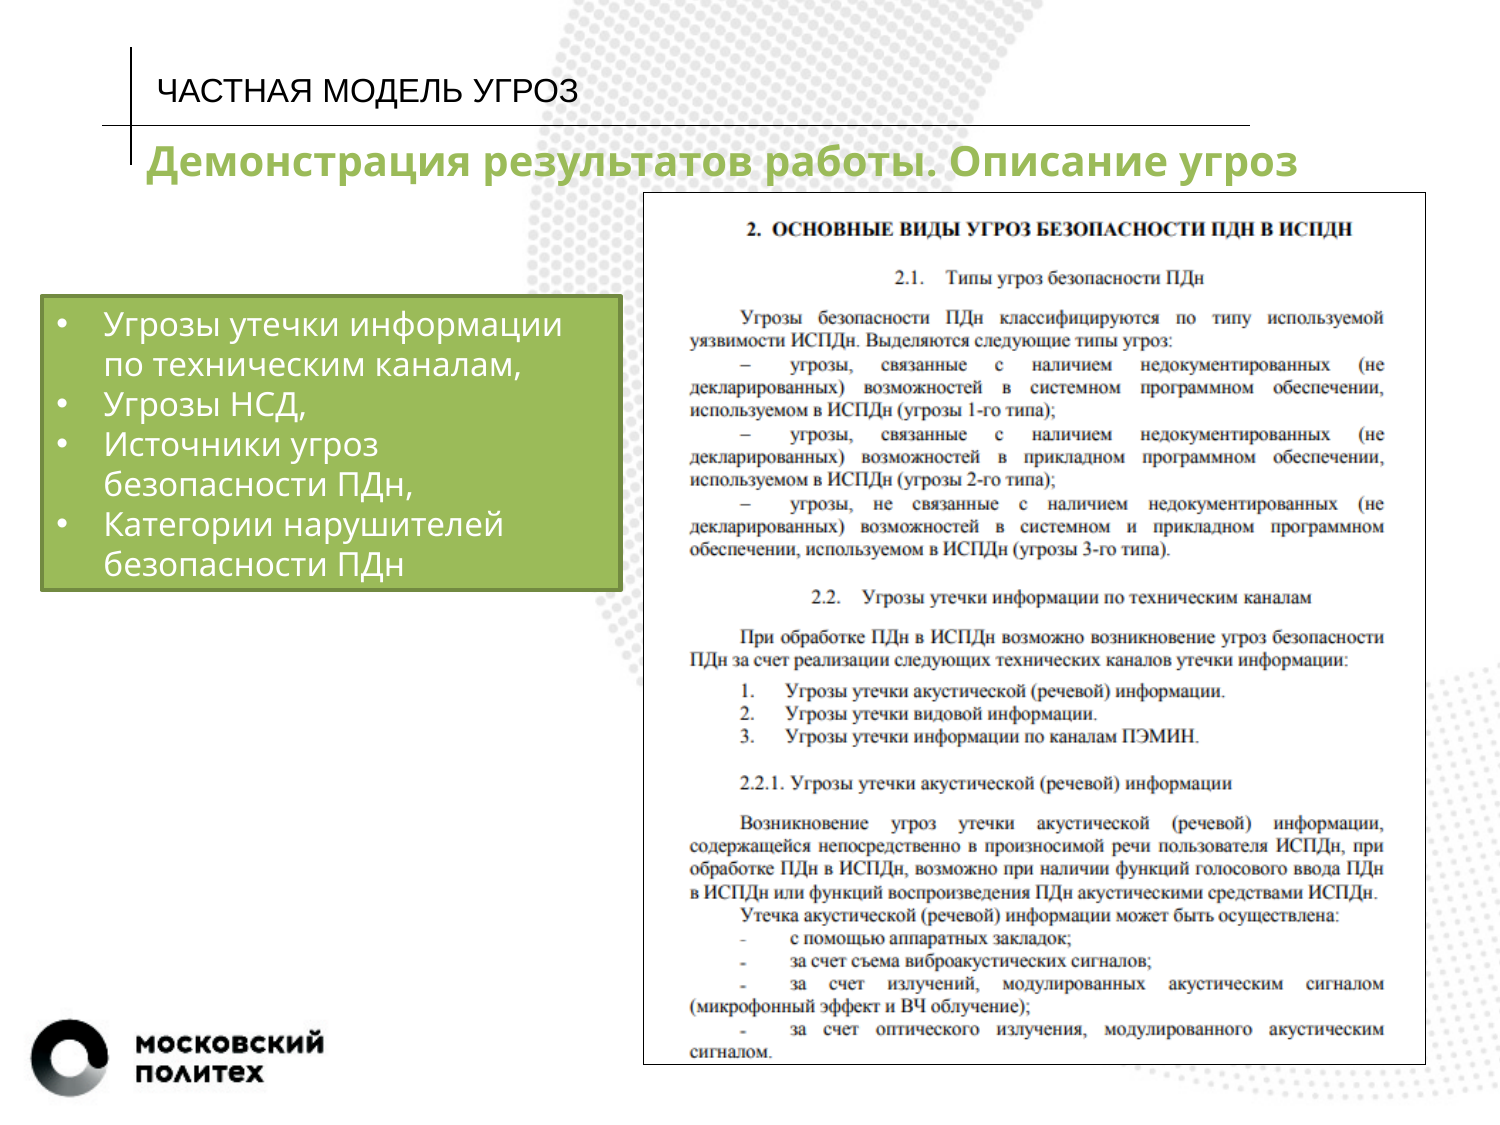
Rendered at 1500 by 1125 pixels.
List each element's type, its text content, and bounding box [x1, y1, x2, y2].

text_box Угрозы утечки информации по техническим каналам, Угрозы НСД, Источники угроз безопасности ПДн, Категории нарушителей безопасности ПДн [40, 294, 623, 592]
text_box ЧАСТНАЯ МОДЕЛЬ УГРОЗ [141, 47, 1409, 126]
text_box Демонстрация результатов работы. Описание угроз [131, 126, 1447, 192]
picture [0, 0, 1500, 1125]
